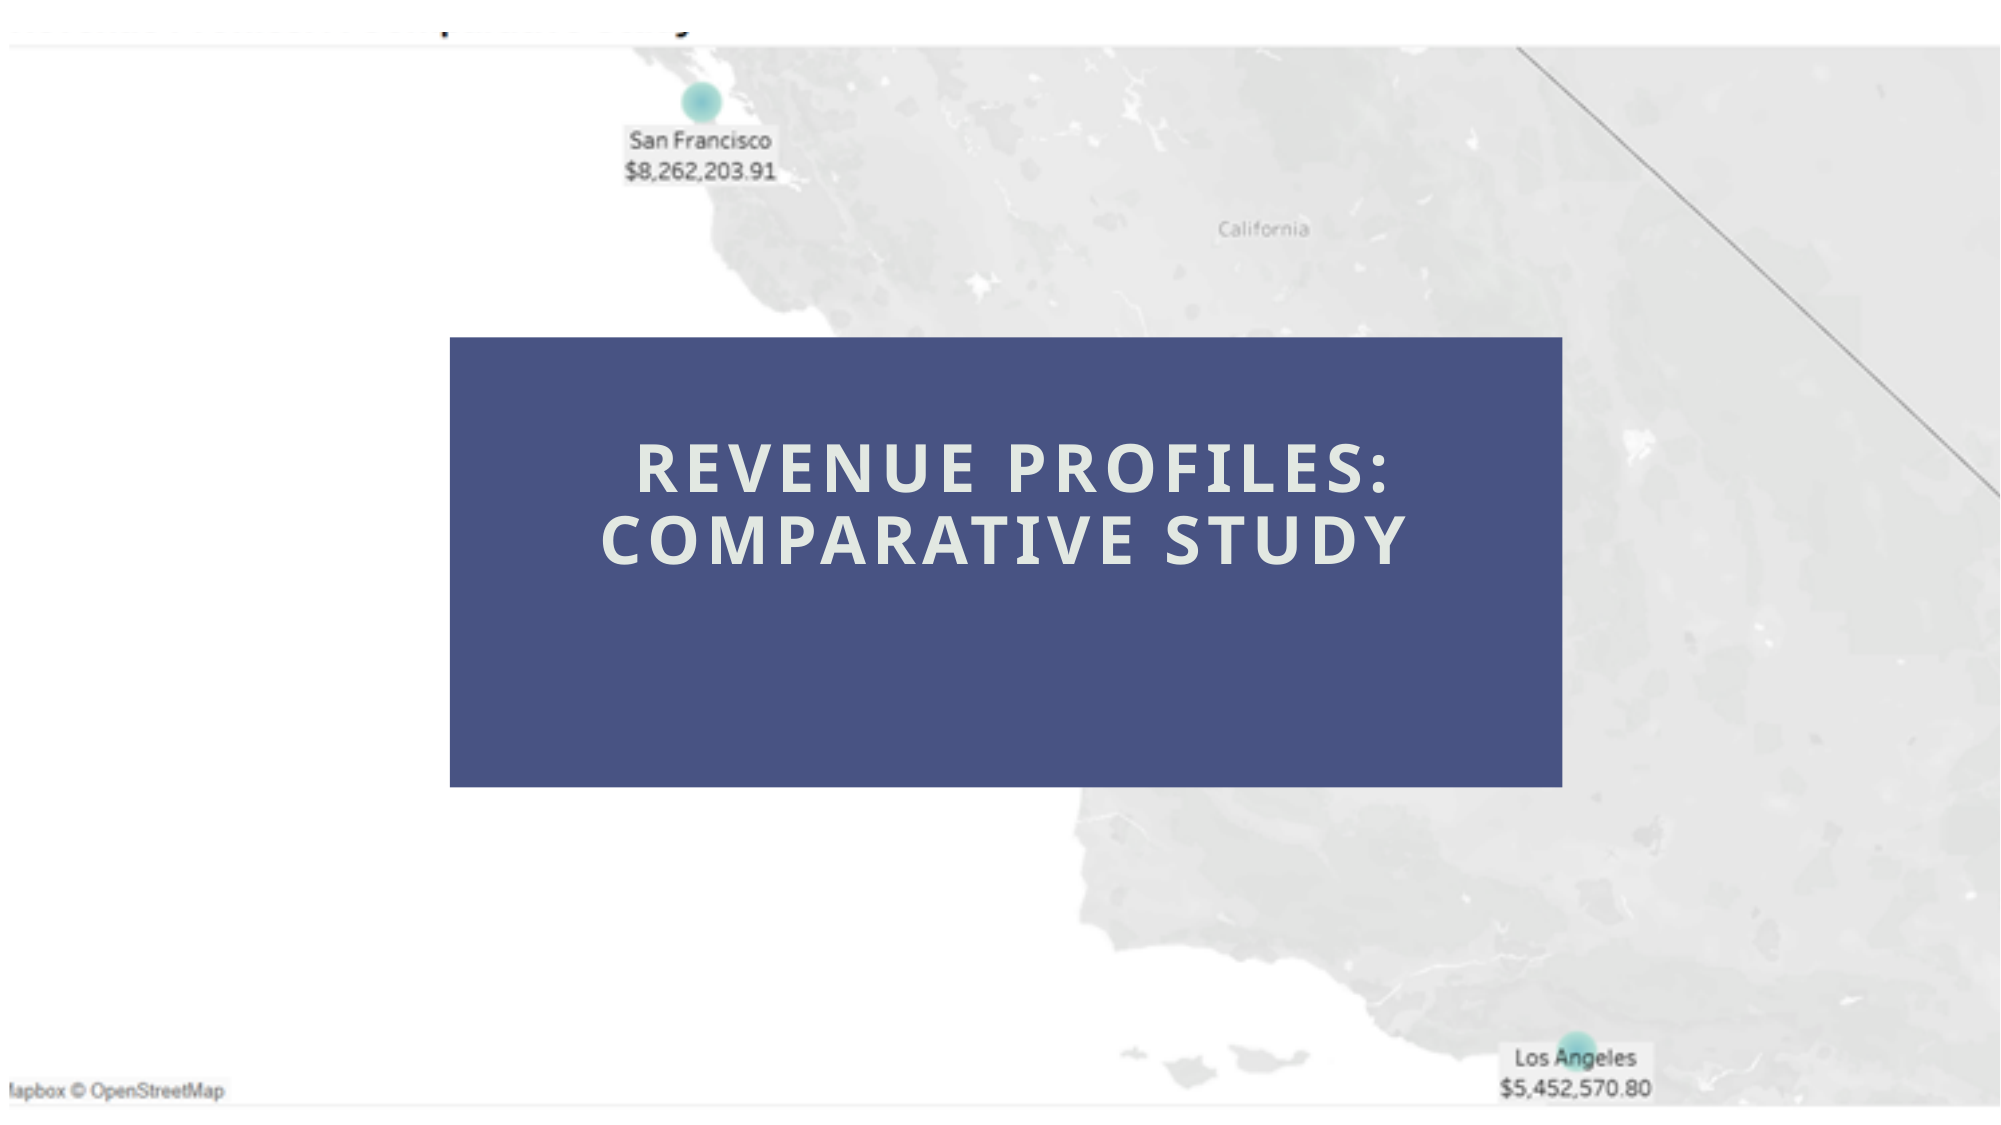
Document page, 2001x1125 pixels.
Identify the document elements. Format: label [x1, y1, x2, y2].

text_box [0, 0, 2000, 1125]
list [9, 32, 2000, 1110]
